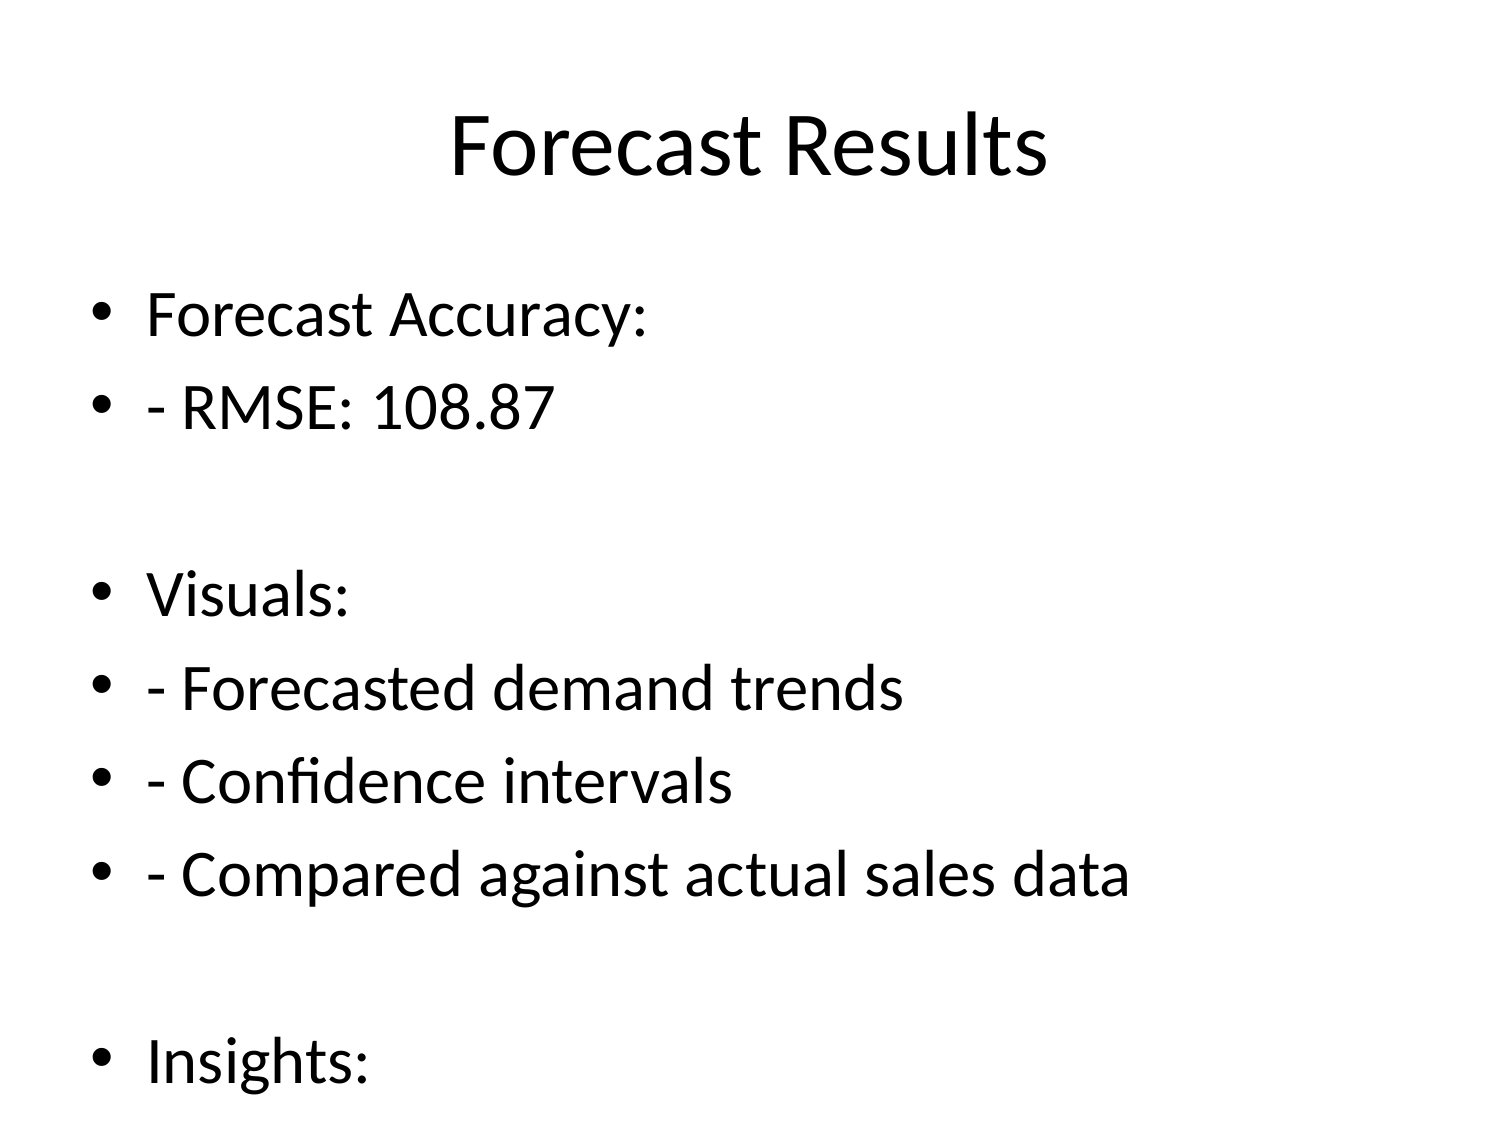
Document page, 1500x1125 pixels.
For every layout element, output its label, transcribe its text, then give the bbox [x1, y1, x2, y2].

list Forecast Accuracy: - RMSE: 108.87 Visuals: - Forecasted demand trends - Confidence intervals - Compared against actual sales data Insights: - Seasonal patterns are effectively captured - External pricing factors influence demand [75, 262, 1425, 1005]
title Forecast Results [75, 45, 1425, 233]
